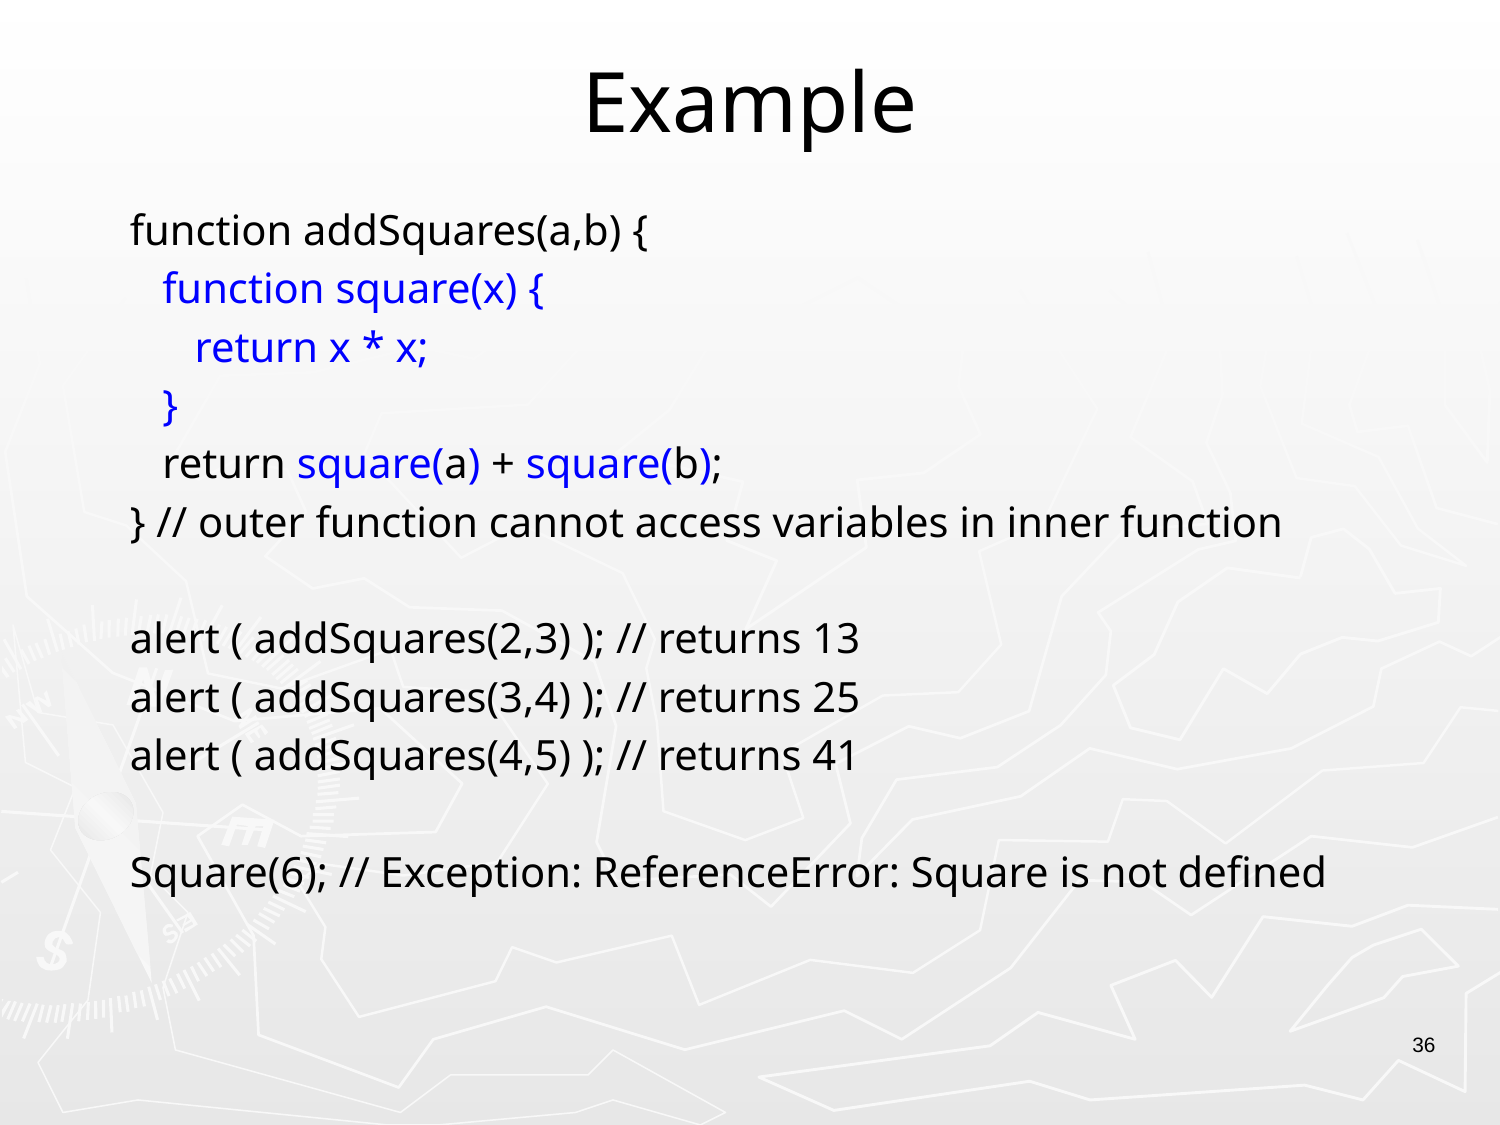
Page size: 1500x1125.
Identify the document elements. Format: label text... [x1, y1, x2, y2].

title Example [49, 37, 1451, 161]
slide_number 36 [1074, 1024, 1451, 1103]
list function addSquares(a,b) { function square(x) { return x * x; } return square(a) + square(b); } // outer function cannot access variables in inner function alert ( addSquares(2,3) ); // returns 13 alert ( addSquares(3,4) ); // returns 25 alert ( addSquares(4,5) ); // returns 41 Square(6); // Exception: ReferenceError: Square is not defined [49, 196, 1451, 1001]
